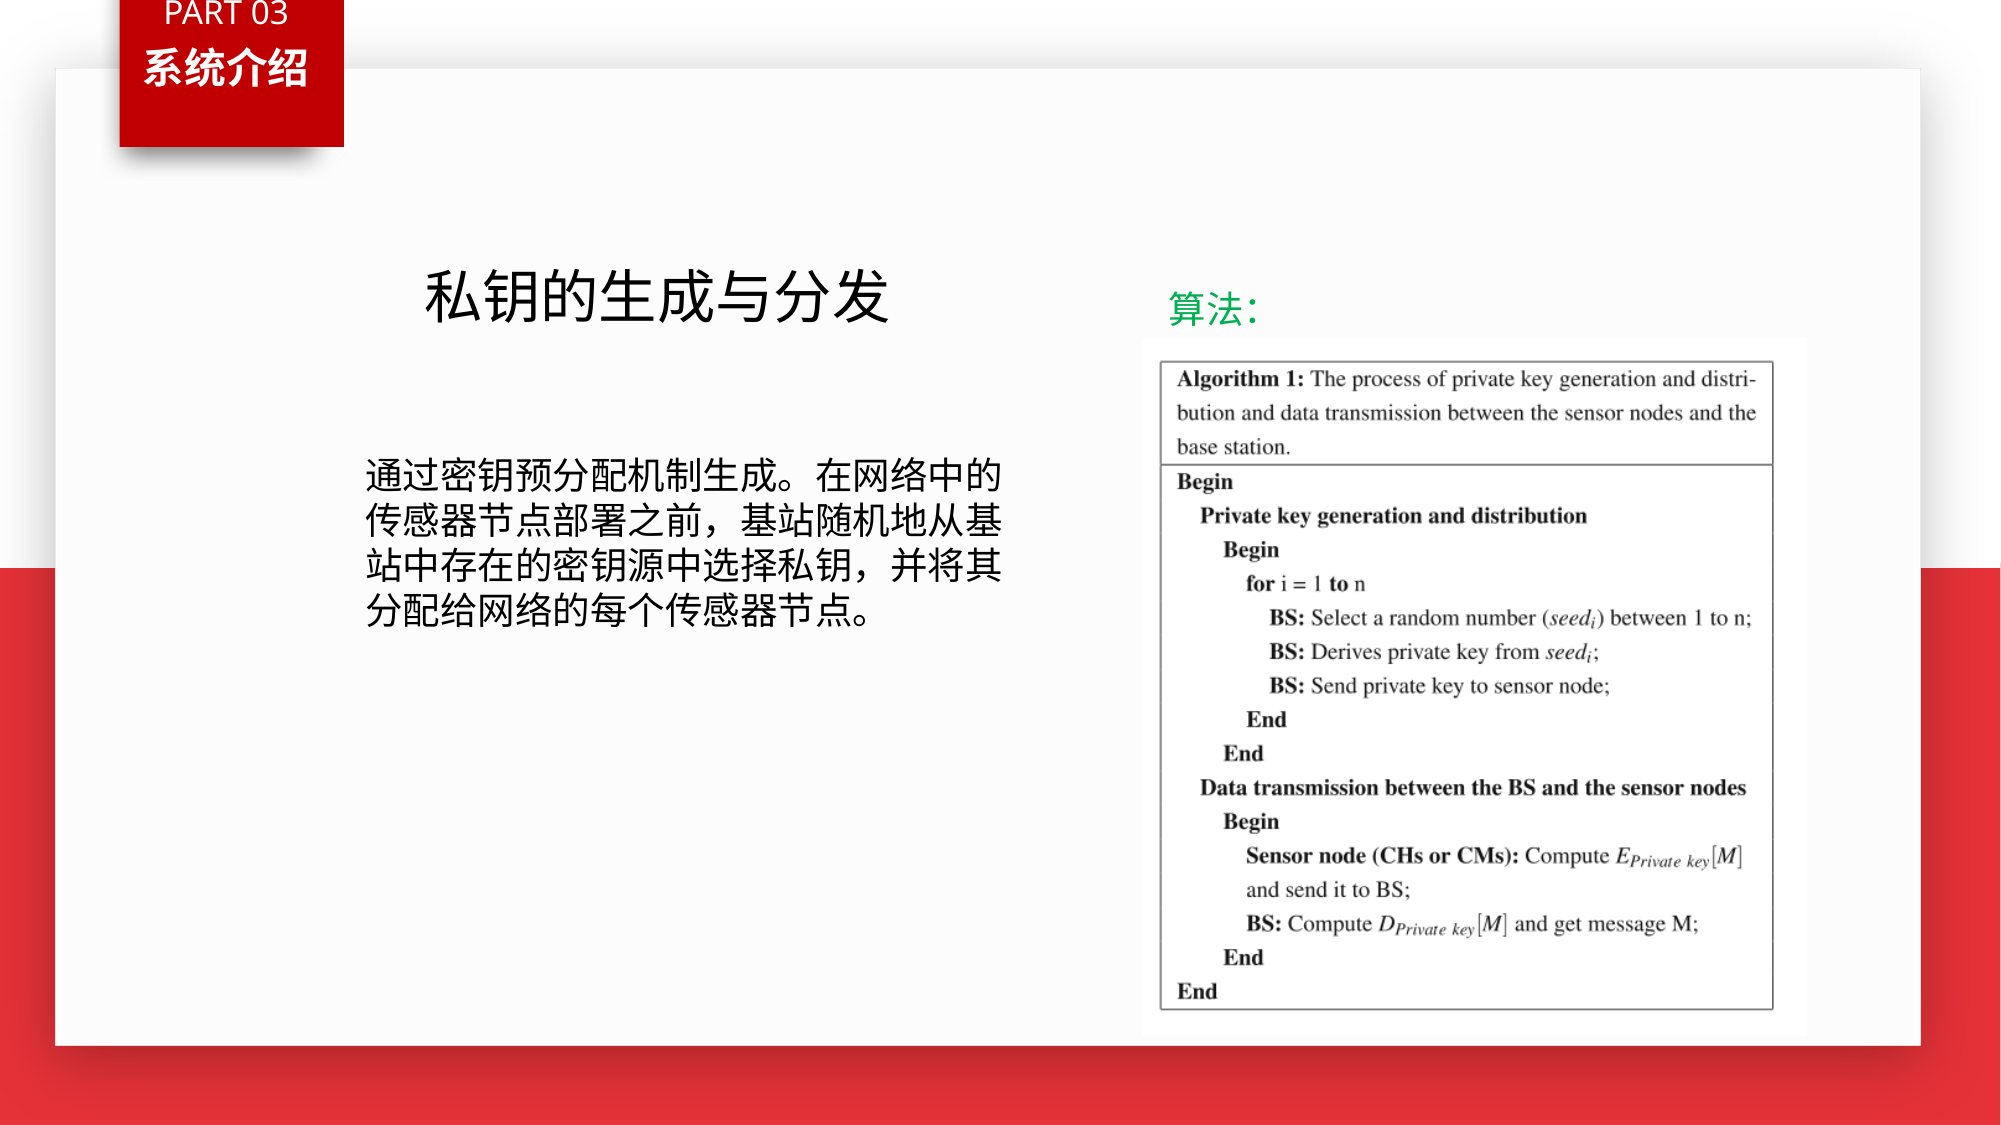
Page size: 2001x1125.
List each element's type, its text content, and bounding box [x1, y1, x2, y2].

picture [0, 0, 1985, 1119]
text_box 算法： [1153, 278, 1603, 338]
text_box 通过密钥预分配机制生成。在网络中的传感器节点部署之前，基站随机地从基站中存在的密钥源中选择私钥，并将其分配给网络的每个传感器节点。 [350, 444, 1019, 640]
text_box 私钥的生成与分发 [409, 252, 1249, 338]
text_box PART 03 系统介绍 [127, 0, 325, 99]
